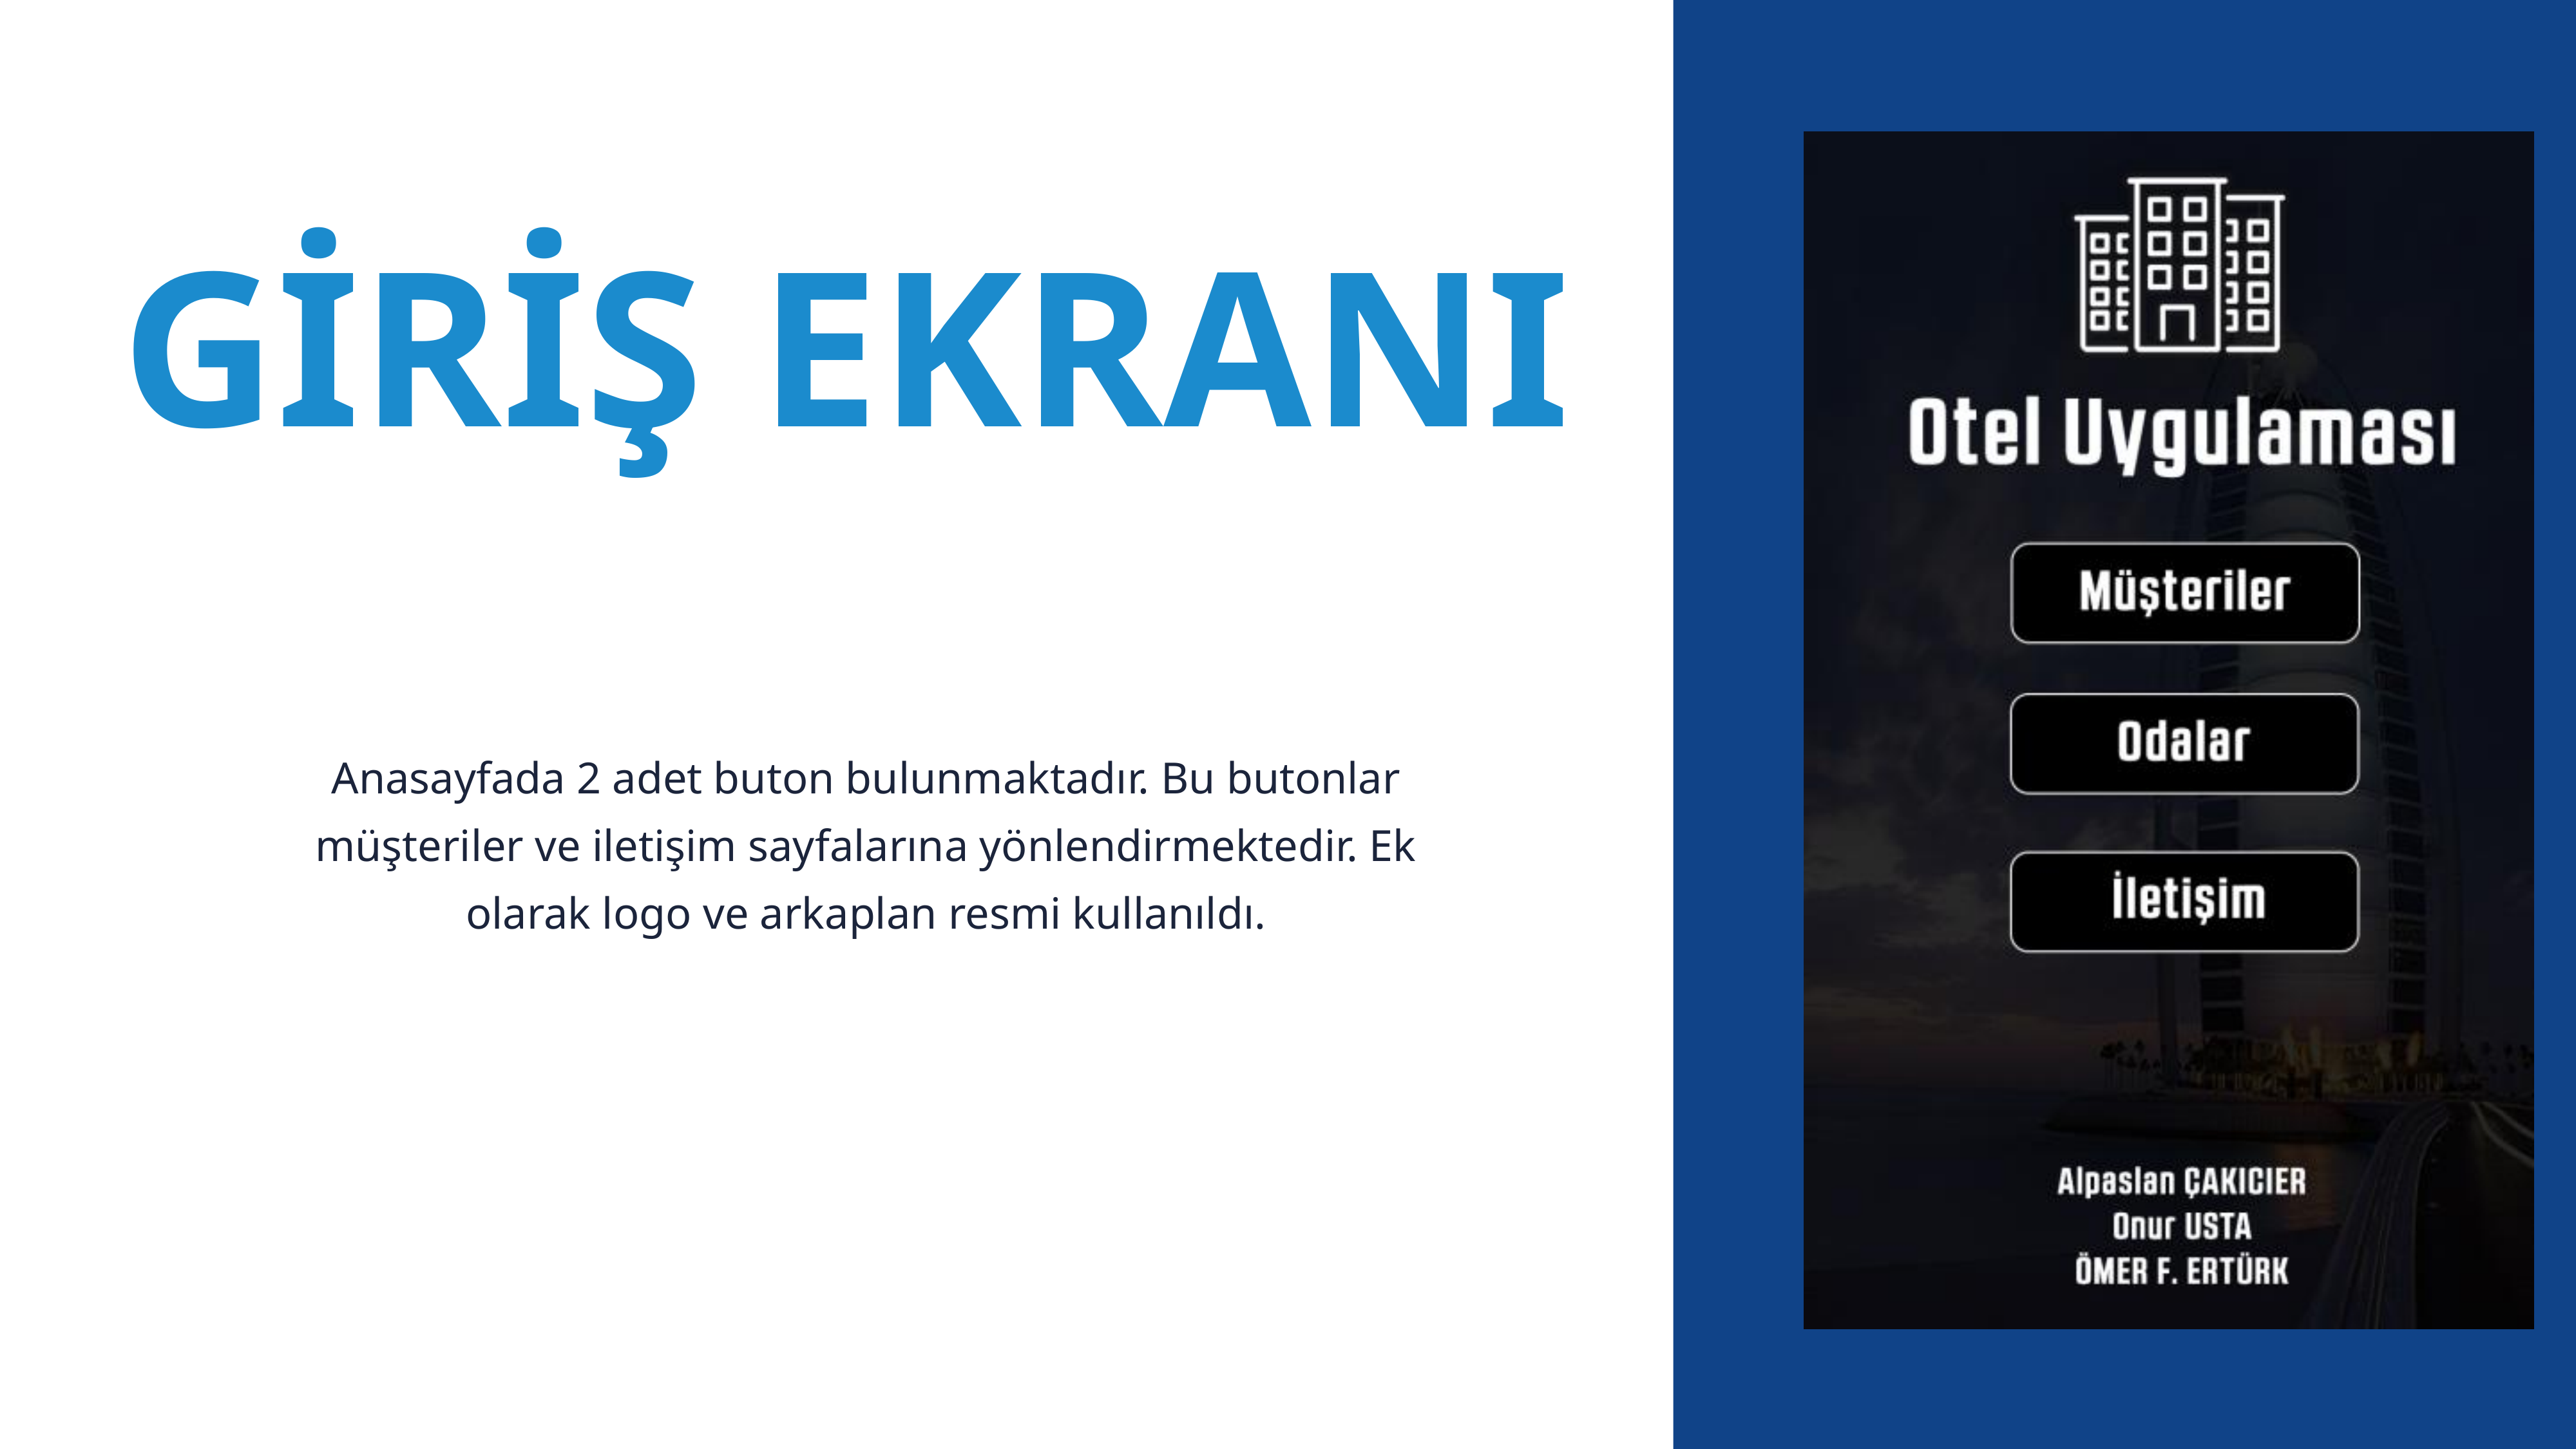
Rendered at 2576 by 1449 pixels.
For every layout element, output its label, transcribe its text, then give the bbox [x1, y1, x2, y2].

text_box GİRİŞ EKRANI [111, 207, 1592, 470]
picture [1803, 131, 2535, 1330]
text_box [1673, 0, 2576, 1449]
text_box Anasayfada 2 adet buton bulunmaktadır. Bu butonlar müşteriler ve iletişim sayfalarına yönlendirmektedir. Ek olarak logo ve arkaplan resmi kullanıldı. [271, 730, 1462, 843]
